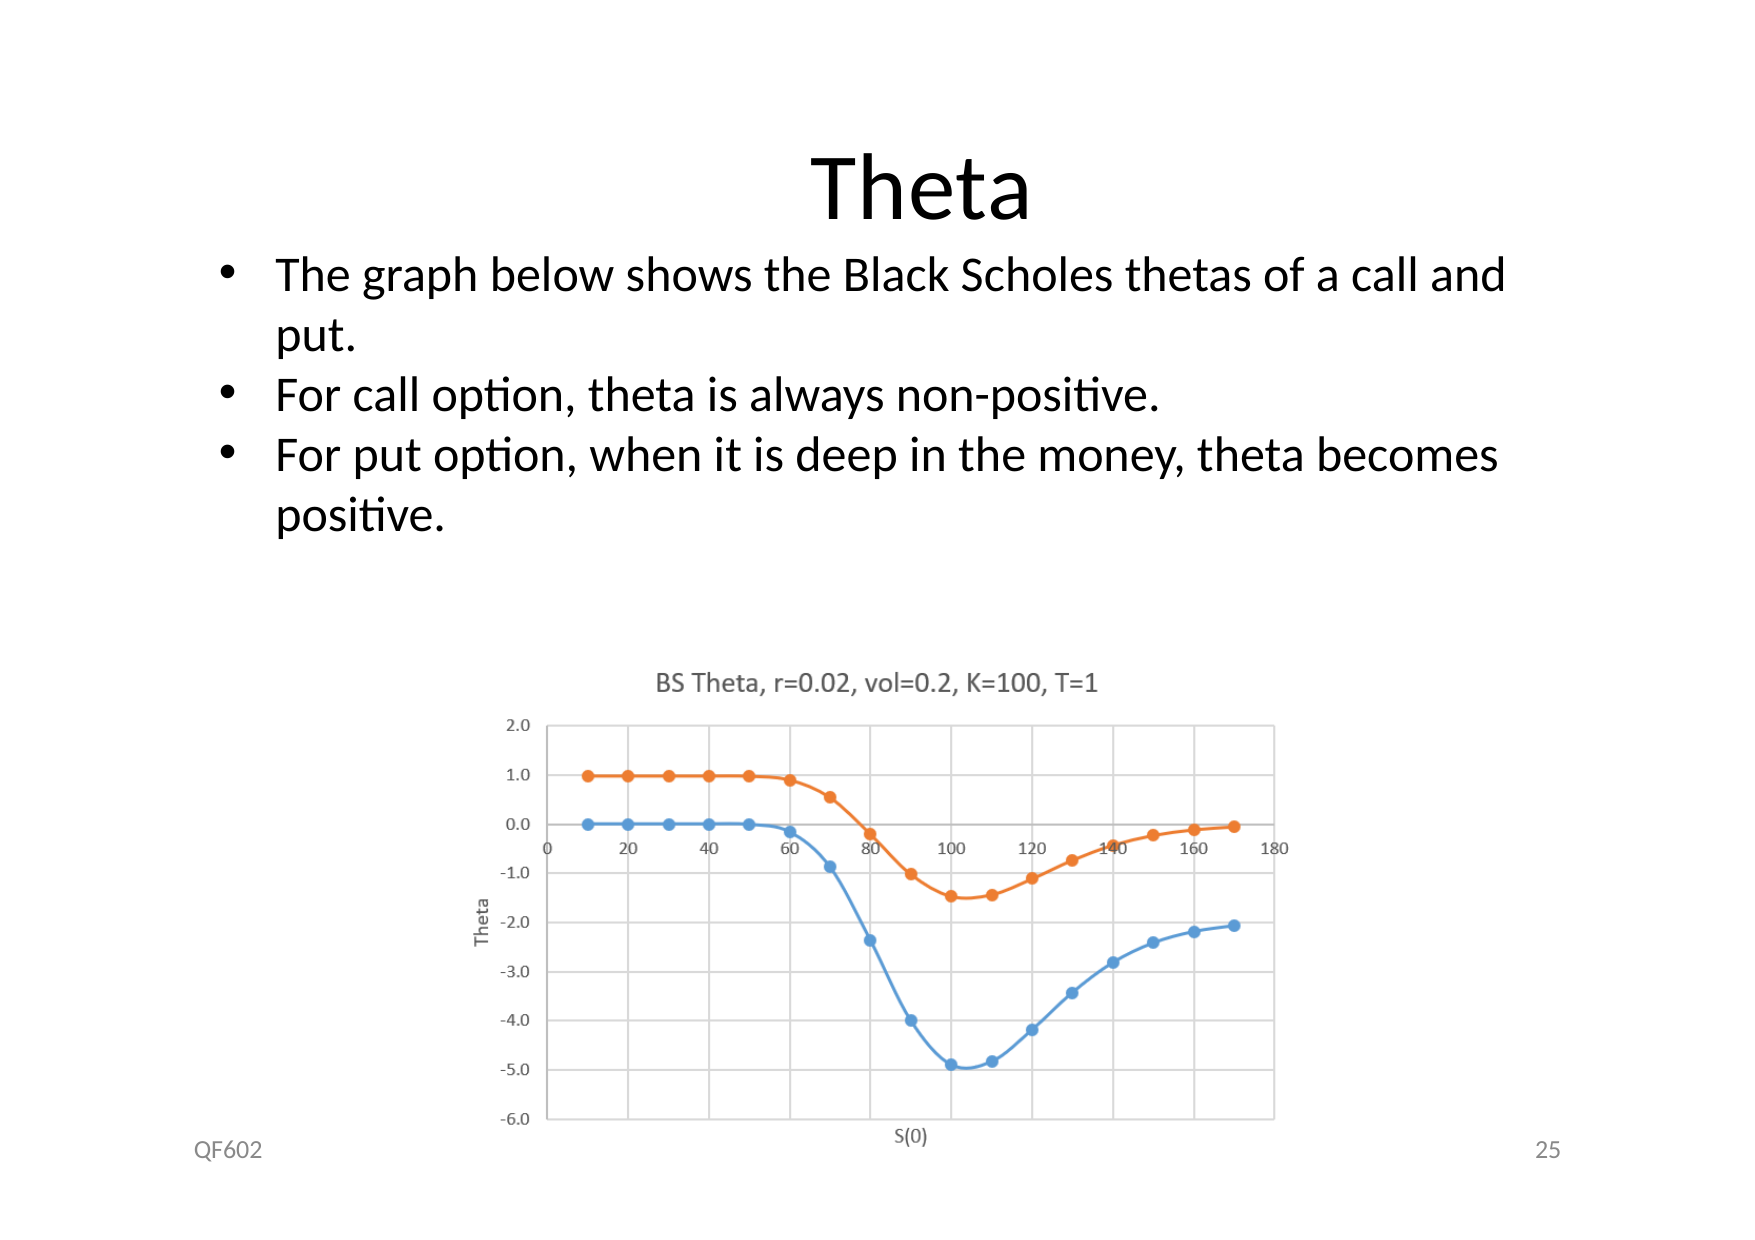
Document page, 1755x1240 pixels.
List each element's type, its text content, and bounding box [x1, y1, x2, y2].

title Theta [352, 122, 1490, 239]
slide_number QF602 [191, 1131, 265, 1240]
picture [445, 653, 1309, 1171]
text_box The graph below shows the Black Scholes thetas of a call and put. For call option, theta is always non-positive. For put option, when it is deep in the money, theta becomes positive. [219, 239, 1536, 601]
slide_number 25 [1530, 1131, 1566, 1240]
